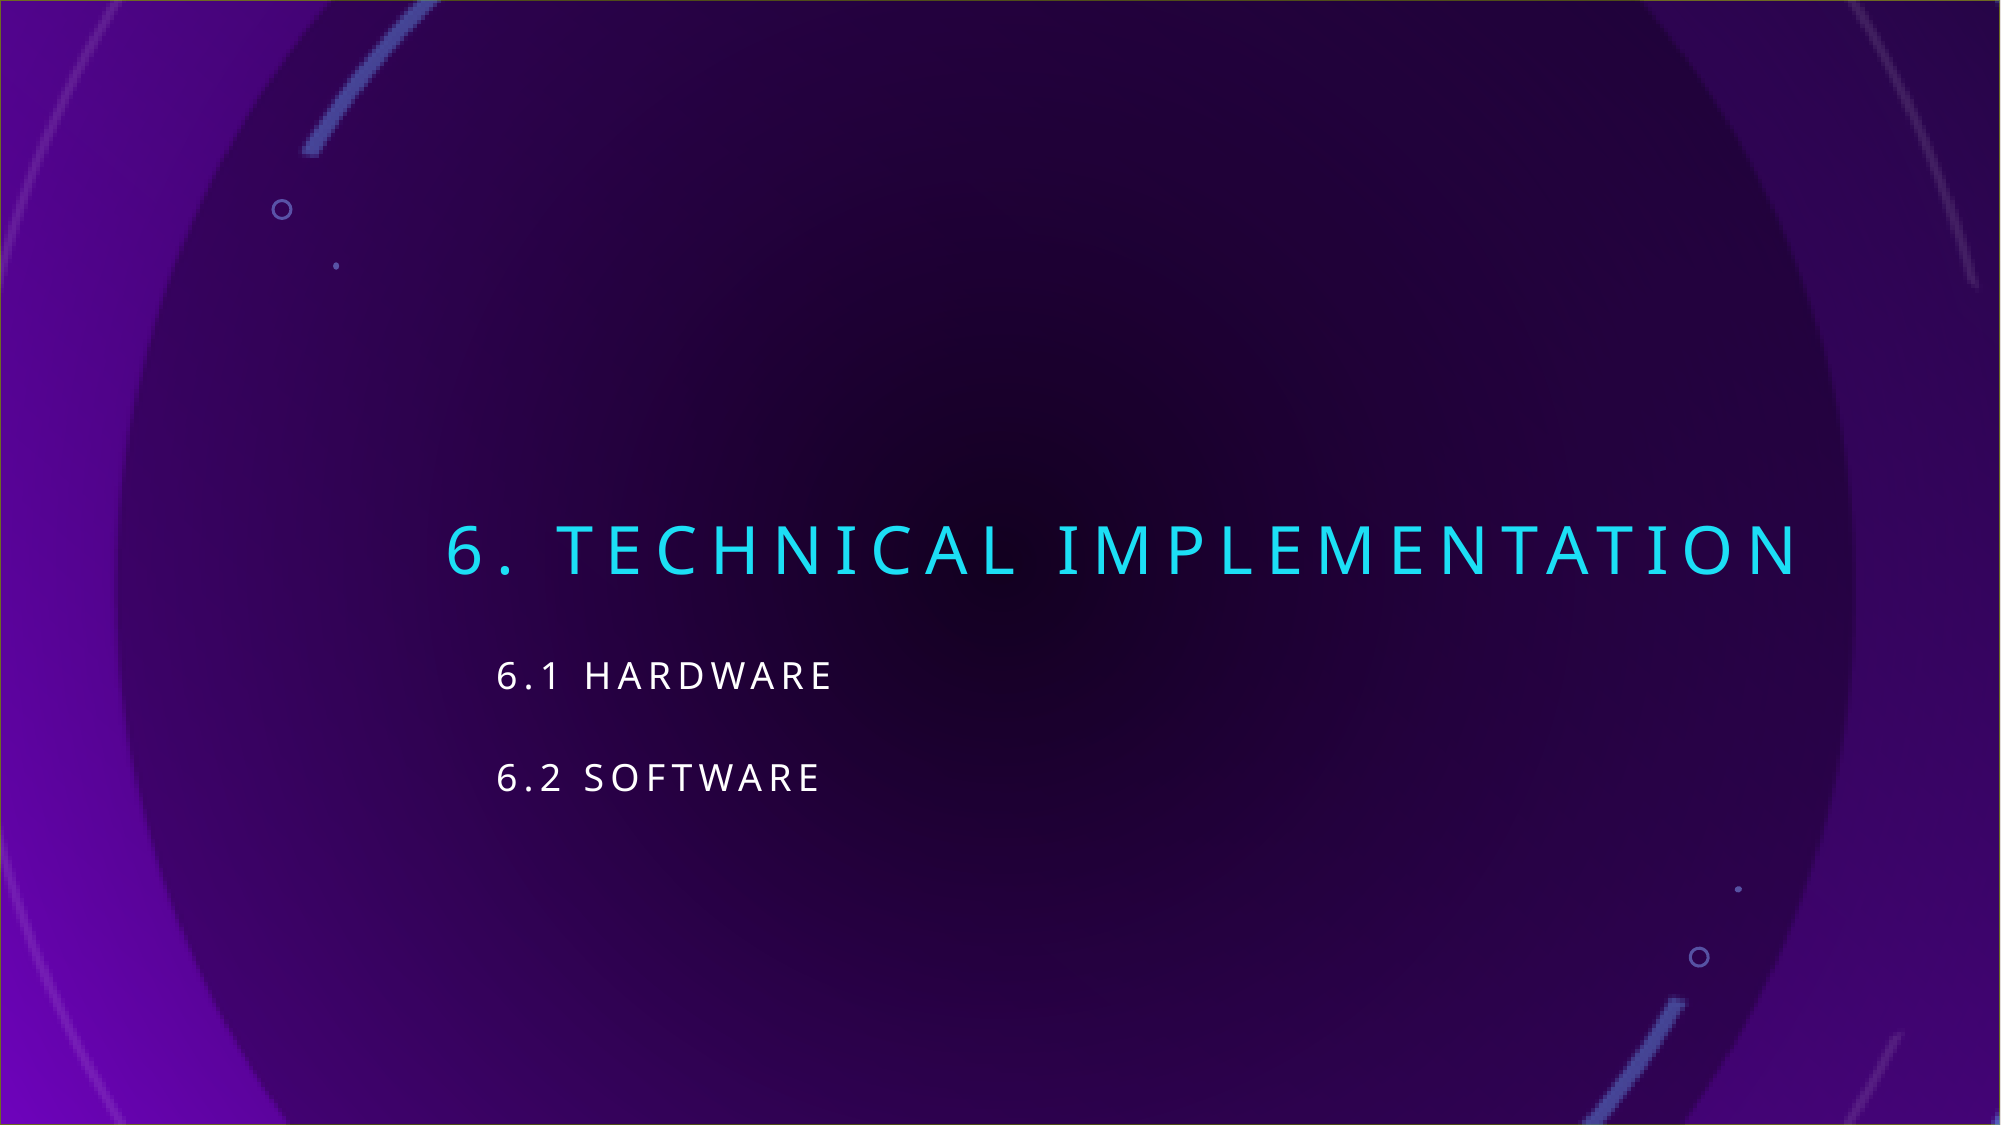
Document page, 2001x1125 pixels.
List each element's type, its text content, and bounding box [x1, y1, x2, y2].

subtitle 6.1 Hardware 6.2 Software [481, 649, 1519, 1086]
picture [0, 0, 2000, 1125]
title 6. Technical Implementation [344, 128, 1900, 597]
